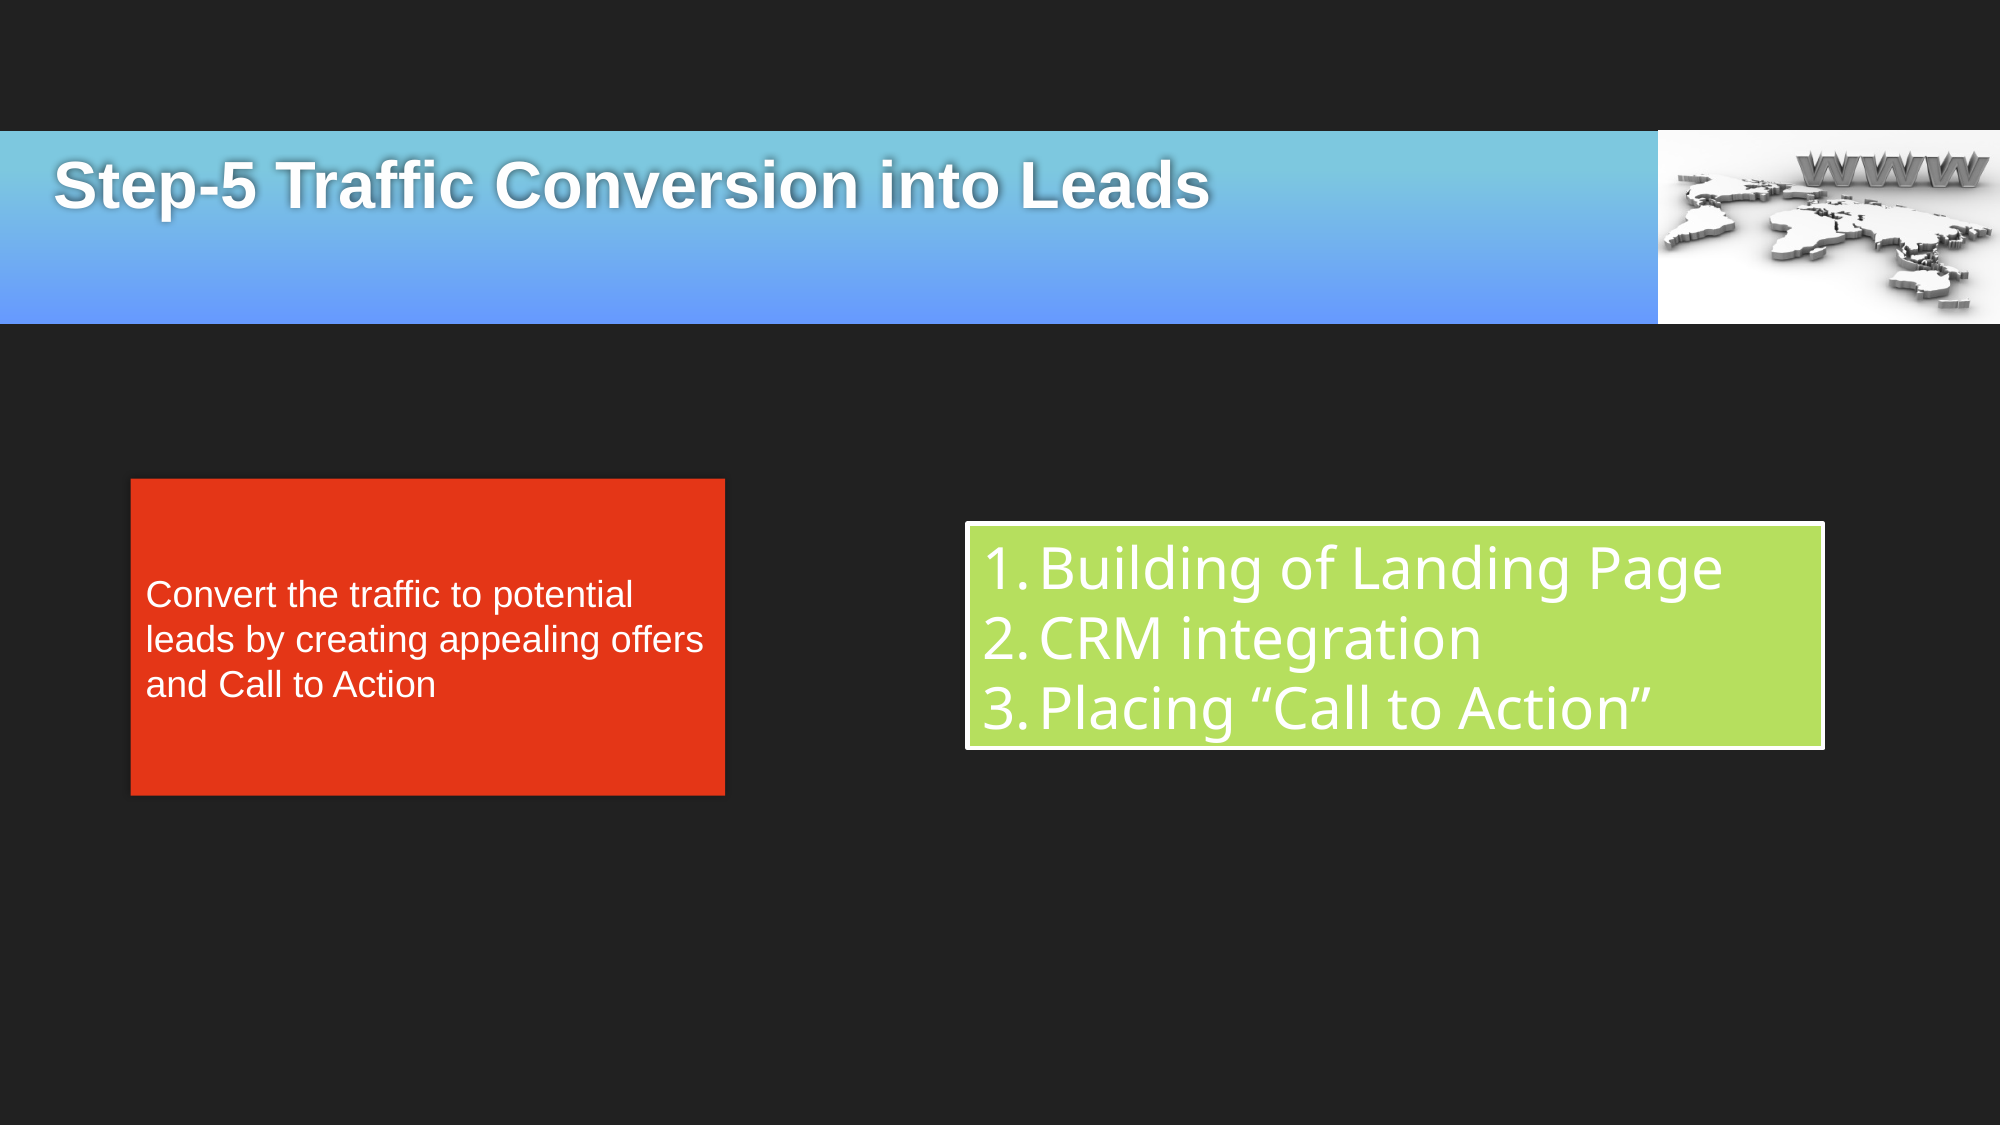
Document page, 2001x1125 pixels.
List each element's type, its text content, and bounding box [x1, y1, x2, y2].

text_box Building of Landing Page CRM integration Placing “Call to Action” [965, 521, 1825, 750]
list Convert the traffic to potential leads by creating appealing offers and Call to Action [130, 478, 726, 796]
picture [1658, 130, 2000, 324]
title Step-5 Traffic Conversion into Leads [38, 136, 1378, 230]
